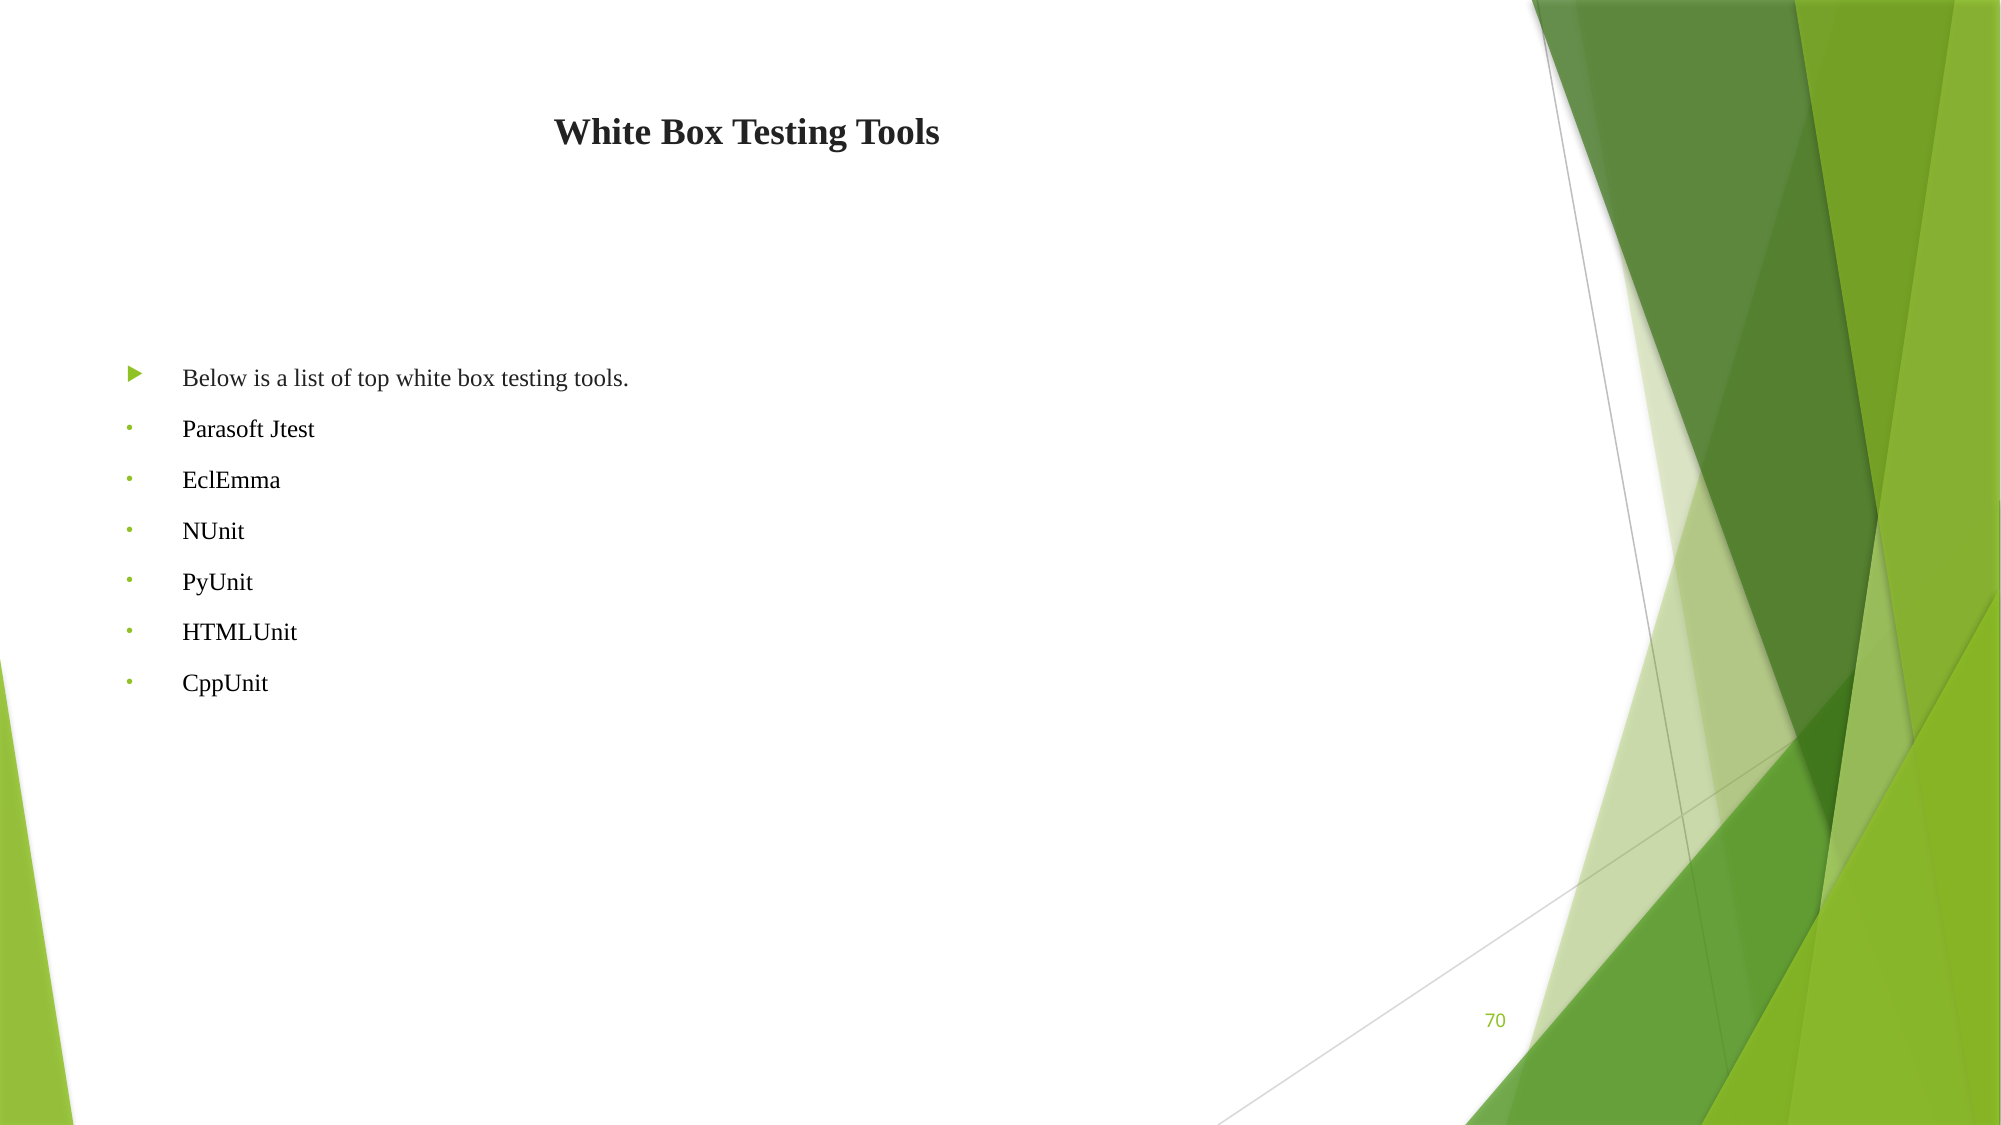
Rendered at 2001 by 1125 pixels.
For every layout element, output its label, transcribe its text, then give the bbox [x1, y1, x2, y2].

title White Box Testing Tools [111, 99, 1522, 317]
list Below is a list of top white box testing tools. Parasoft Jtest EclEmma NUnit PyUnit HTMLUnit CppUnit [111, 354, 1522, 992]
slide_number 70 [1409, 991, 1522, 1051]
